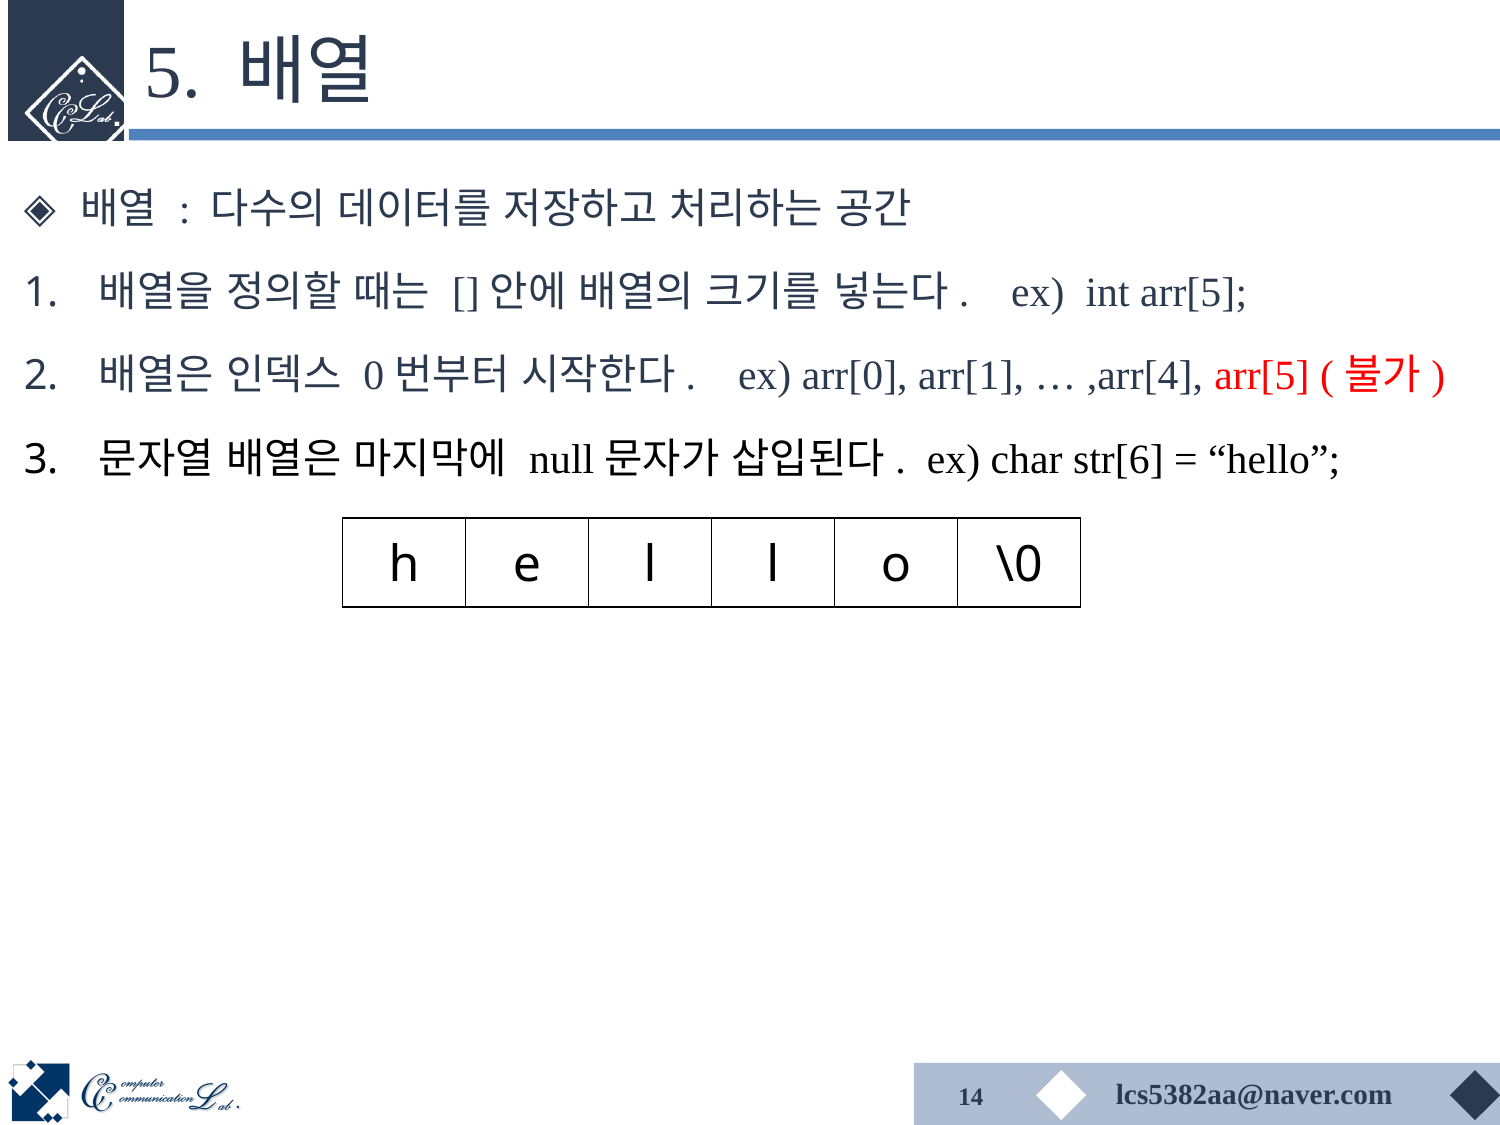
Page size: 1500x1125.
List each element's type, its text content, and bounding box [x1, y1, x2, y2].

table_header l [589, 519, 711, 606]
table_header e [466, 519, 588, 606]
picture [8, 0, 124, 141]
table_header l [712, 519, 834, 606]
table_header h [343, 519, 465, 606]
list 배열 : 다수의 데이터를 저장하고 처리하는 공간 배열을 정의할 때는 []안에 배열의 크기를 넣는다. ex) int arr[5]; 배열은 인덱스 0번부터 시작한다. ex) arr[0], arr[1], … ,arr[4], arr[5] (불가) 문자열 배열은 마지막에 null문자가 삽입된다. ex) char str[6] = “hello”; [8, 148, 1493, 1059]
title 5. 배열 [129, 10, 1474, 126]
table_header o [835, 519, 957, 606]
table_header \0 [958, 519, 1080, 606]
picture [7, 1058, 243, 1125]
